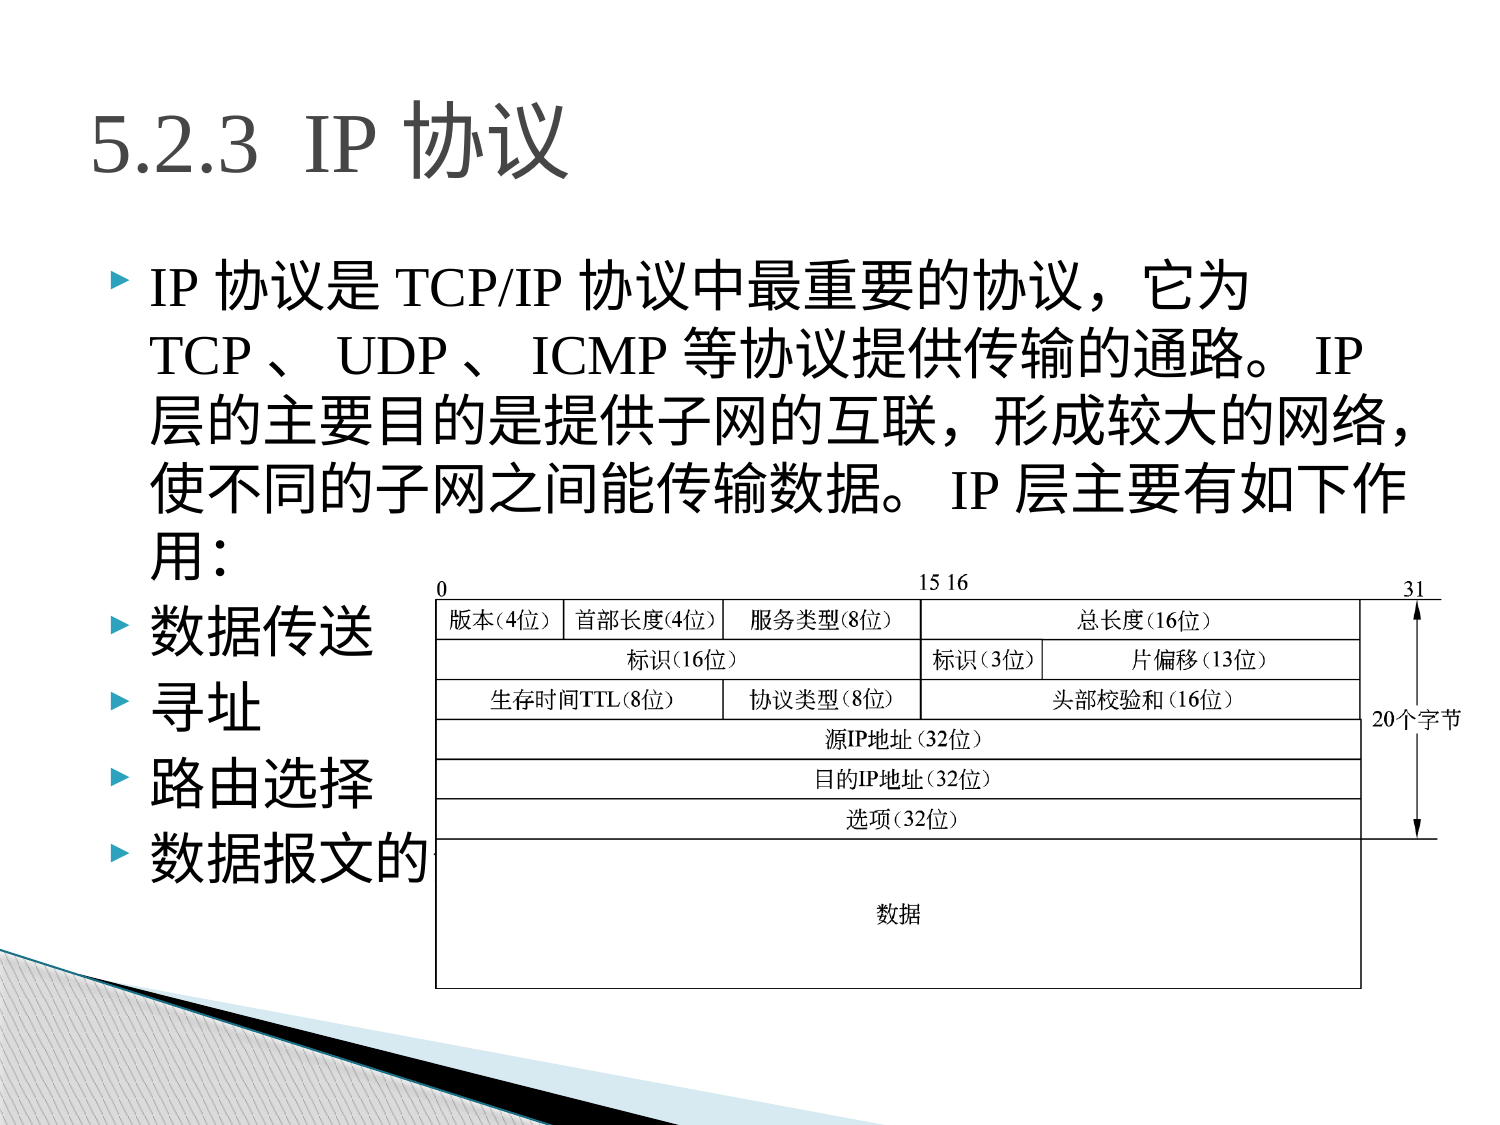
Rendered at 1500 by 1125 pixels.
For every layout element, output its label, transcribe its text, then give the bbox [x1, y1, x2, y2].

title 5.2.3 IP协议 [75, 45, 1425, 233]
list IP协议是TCP/IP协议中最重要的协议，它为TCP、UDP、ICMP等协议提供传输的通路。IP层的主要目的是提供子网的互联，形成较大的网络，使不同的子网之间能传输数据。IP层主要有如下作用： 数据传送 寻址 路由选择 数据报文的分段 [75, 243, 1425, 986]
picture [435, 574, 1461, 990]
